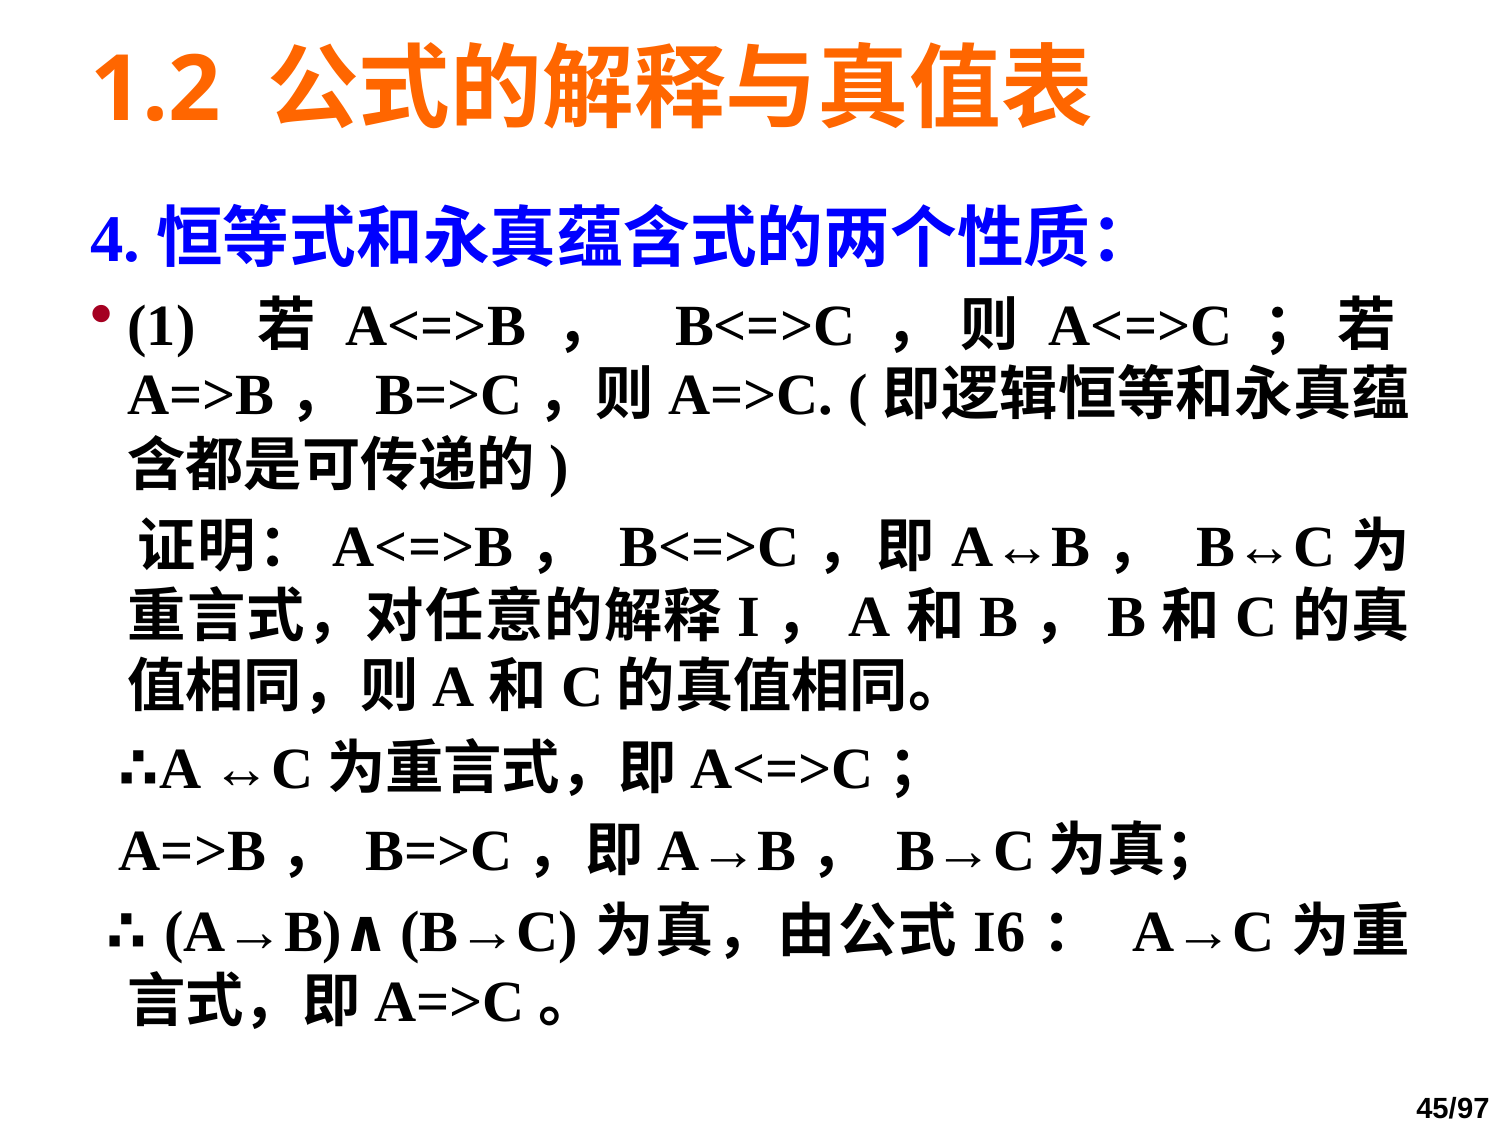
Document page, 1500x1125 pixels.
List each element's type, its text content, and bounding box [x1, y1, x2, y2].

title 1.2 公式的解释与真值表 [74, 37, 1426, 143]
list 4.恒等式和永真蕴含式的两个性质： (1) 若A<=>B， B<=>C，则A<=>C；若A=>B， B=>C，则A=>C. (即逻辑恒等和永真蕴含都是可传递的) 证明：A<=>B， B<=>C，即A↔B， B↔C为重言式，对任意的解释I，A和B，B和C的真值相同，则A和C的真值相同。 ∴A ↔C为重言式，即A<=>C； A=>B， B=>C，即A→B， B→C为真； ∴ (A→B)∧(B→C)为真，由公式I6： A→C为重言式，即A=>C。 [75, 187, 1425, 1088]
